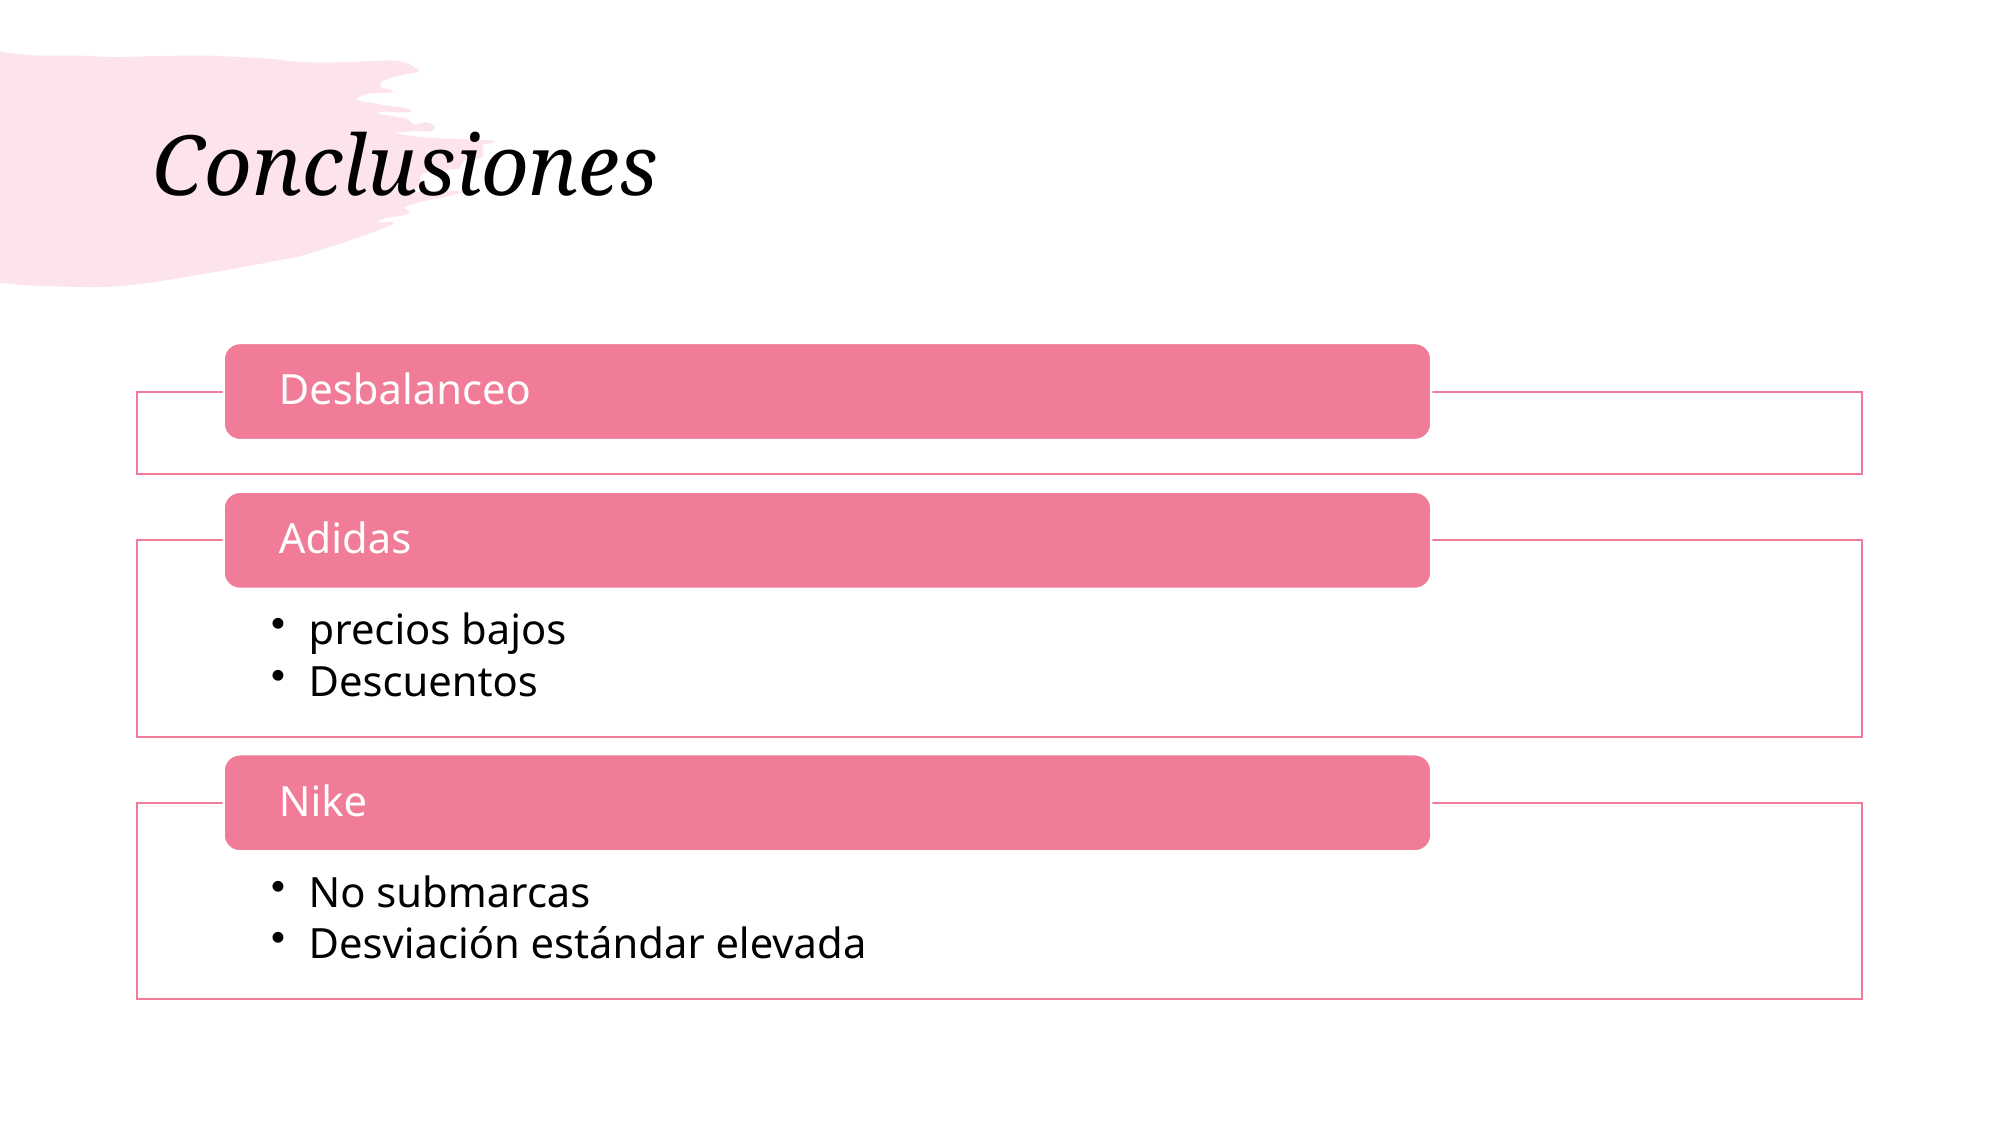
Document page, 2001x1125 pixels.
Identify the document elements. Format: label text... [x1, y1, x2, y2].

title Conclusiones [137, 59, 1863, 278]
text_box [137, 329, 1863, 1013]
